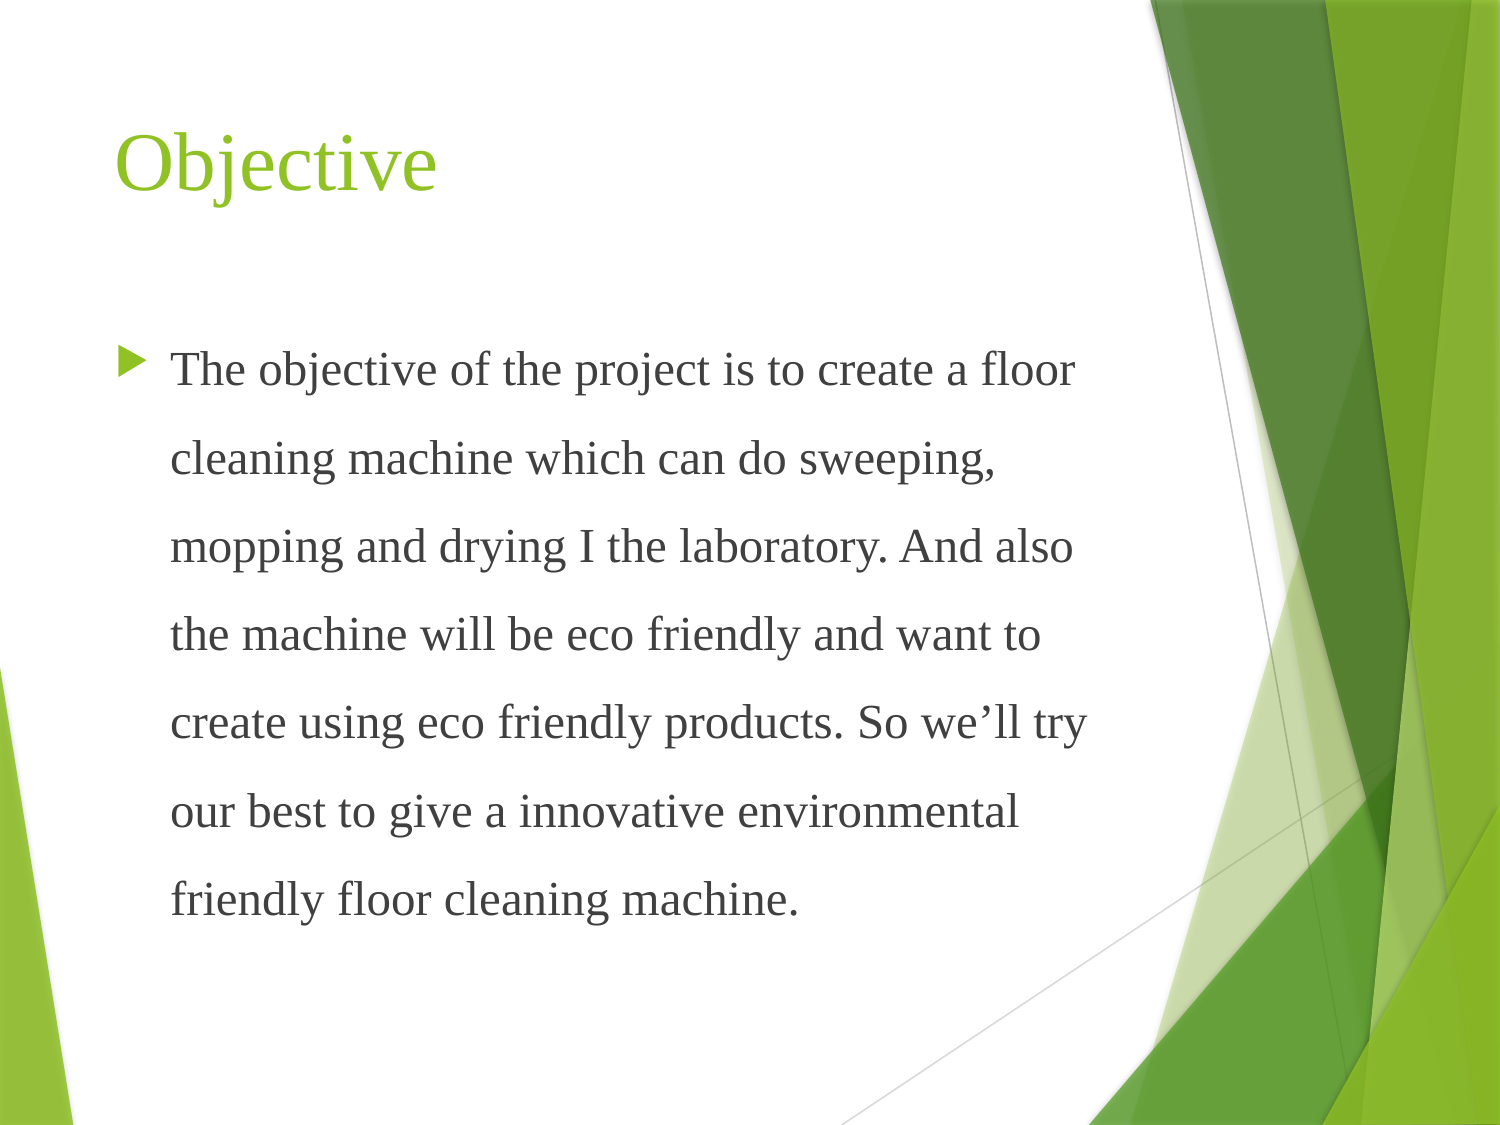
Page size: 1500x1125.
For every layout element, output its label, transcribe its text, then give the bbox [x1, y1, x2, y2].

list The objective of the project is to create a floor cleaning machine which can do sweeping, mopping and drying I the laboratory. And also the machine will be eco friendly and want to create using eco friendly products. So we’ll try our best to give a innovative environmental friendly floor cleaning machine. [99, 299, 1142, 937]
title Objective [99, 99, 1142, 263]
